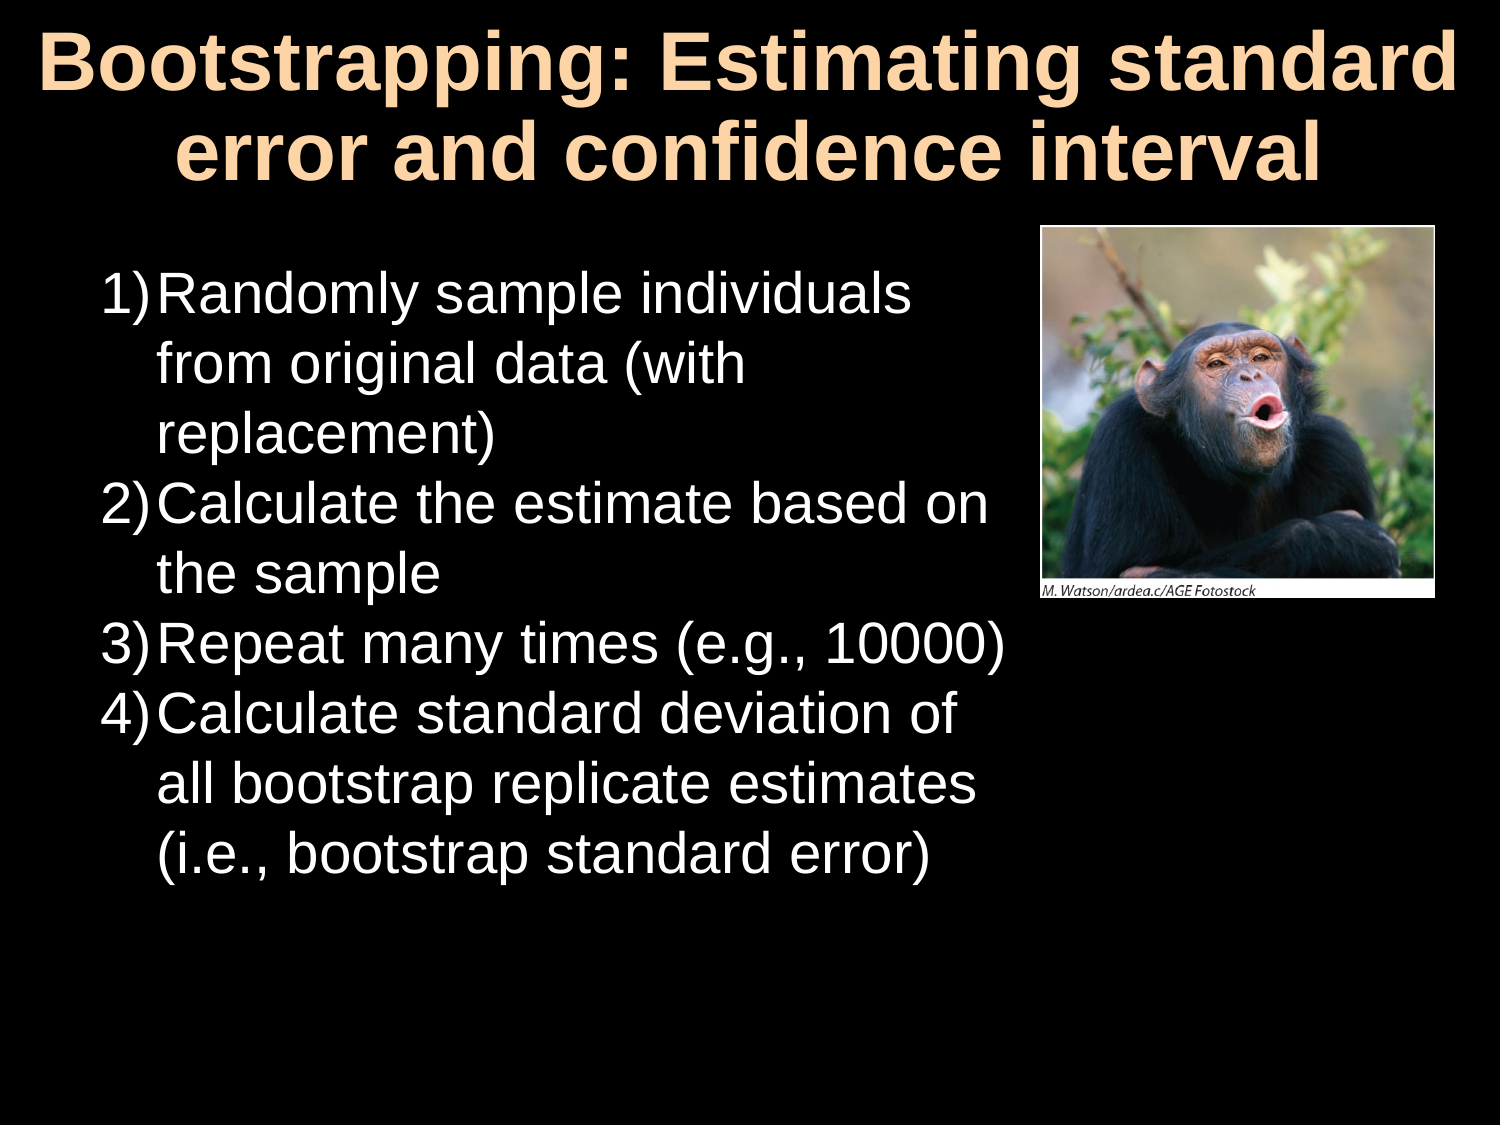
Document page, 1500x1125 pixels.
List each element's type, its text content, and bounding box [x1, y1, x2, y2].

text_box Randomly sample individuals from original data (with replacement) Calculate the estimate based on the sample Repeat many times (e.g., 10000) Calculate standard deviation of all bootstrap replicate estimates (i.e., bootstrap standard error) [85, 247, 1041, 963]
picture [1040, 225, 1435, 598]
title Bootstrapping: Estimating standard error and confidence interval [0, 0, 1500, 218]
